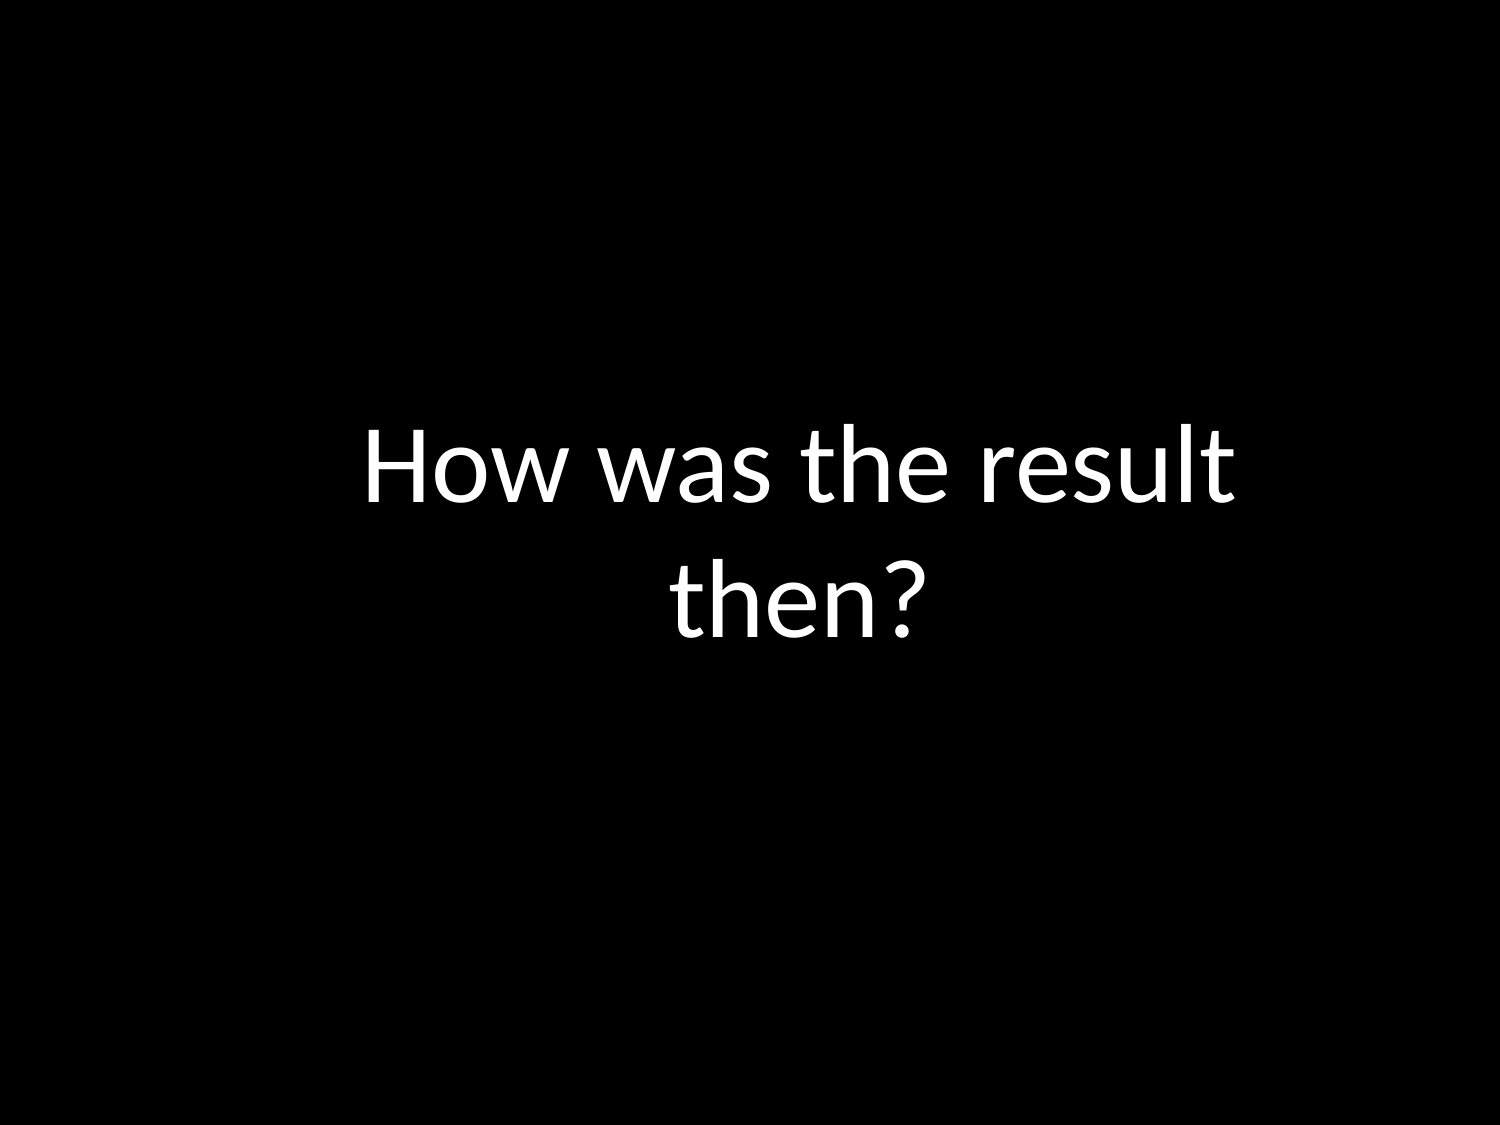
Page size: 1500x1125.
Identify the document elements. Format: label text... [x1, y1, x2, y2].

text_box How was the result then? [262, 487, 1338, 563]
